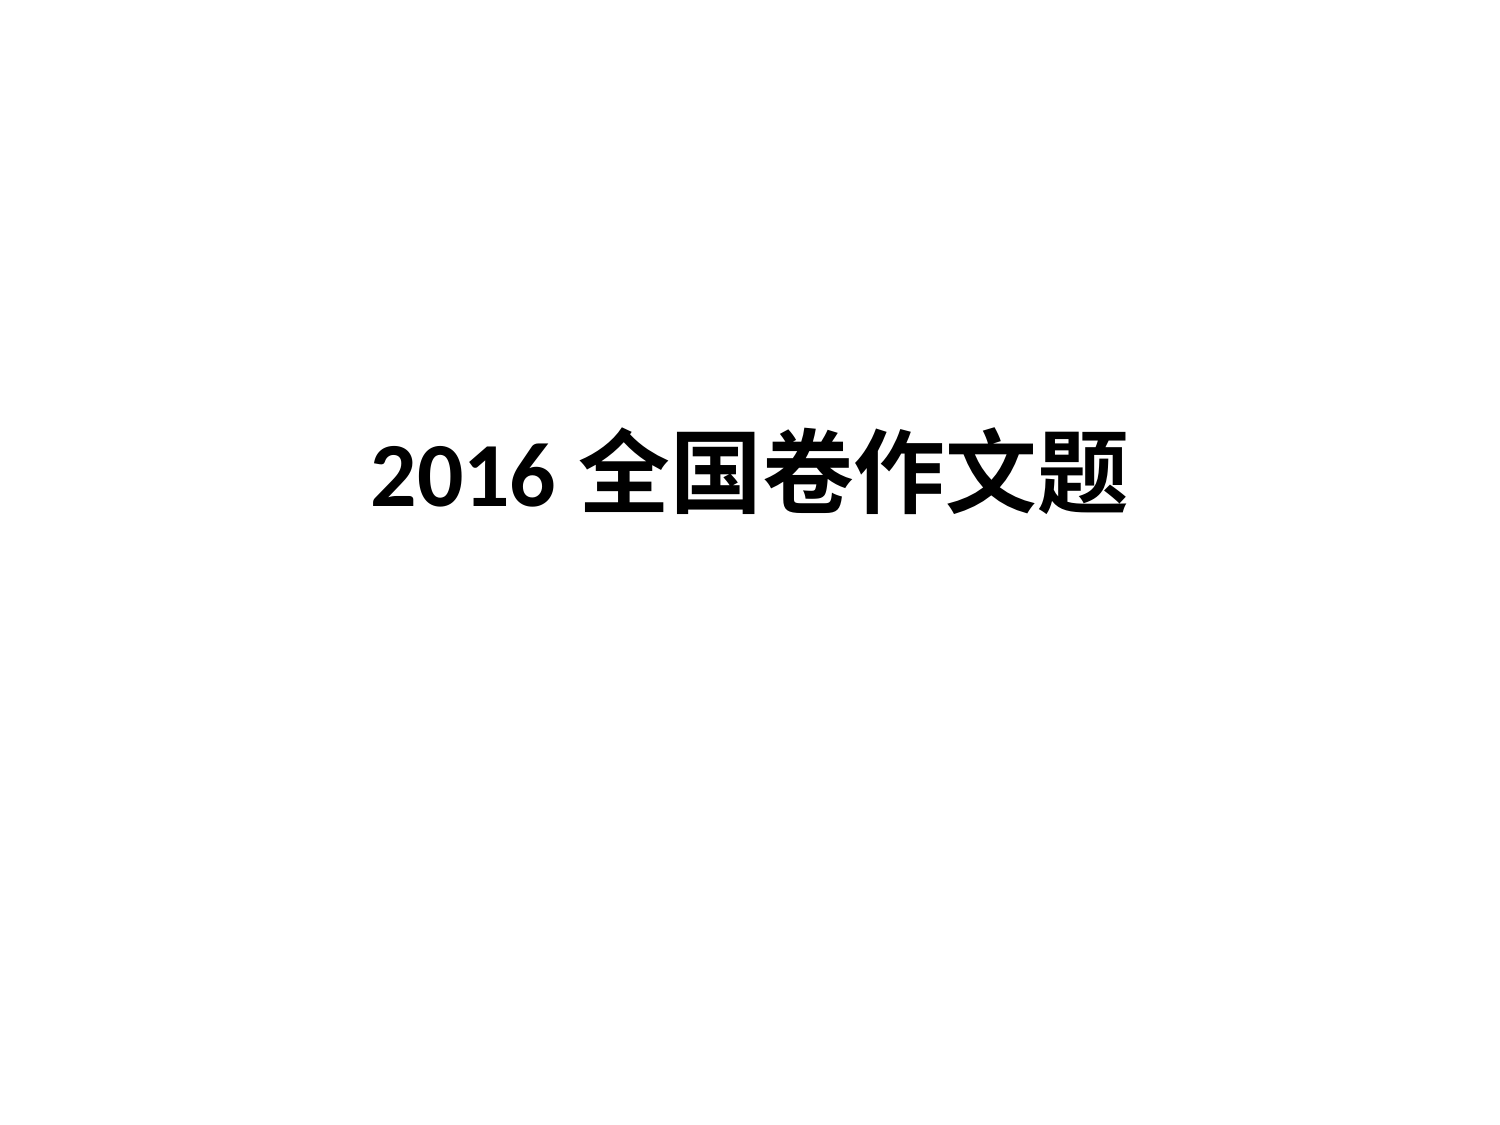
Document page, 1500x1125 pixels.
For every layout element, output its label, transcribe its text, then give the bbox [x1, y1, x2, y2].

title 2016全国卷作文题 [112, 349, 1388, 591]
